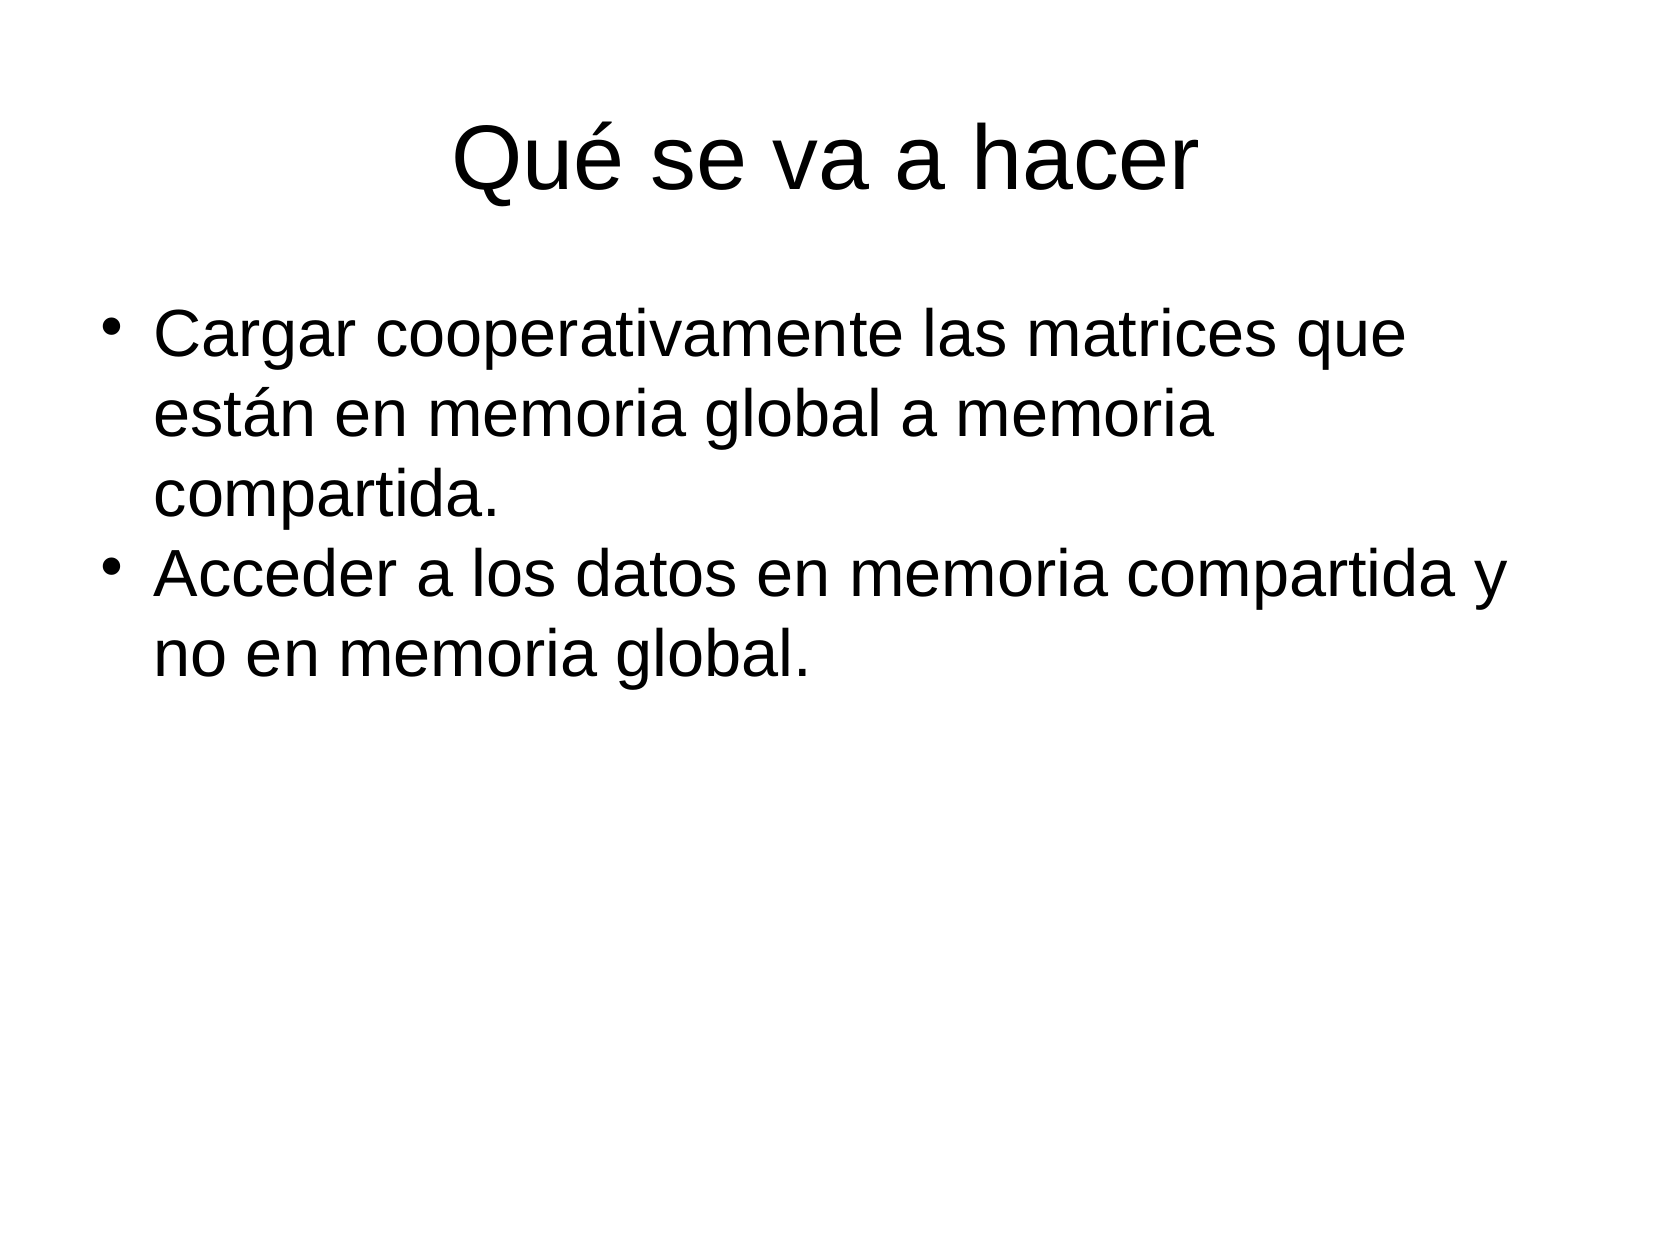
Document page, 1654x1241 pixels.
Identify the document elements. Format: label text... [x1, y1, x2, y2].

text_box Qué se va a hacer [82, 49, 1571, 257]
text_box Cargar cooperativamente las matrices que están en memoria global a memoria compartida. Acceder a los datos en memoria compartida y no en memoria global. [82, 290, 1571, 1010]
